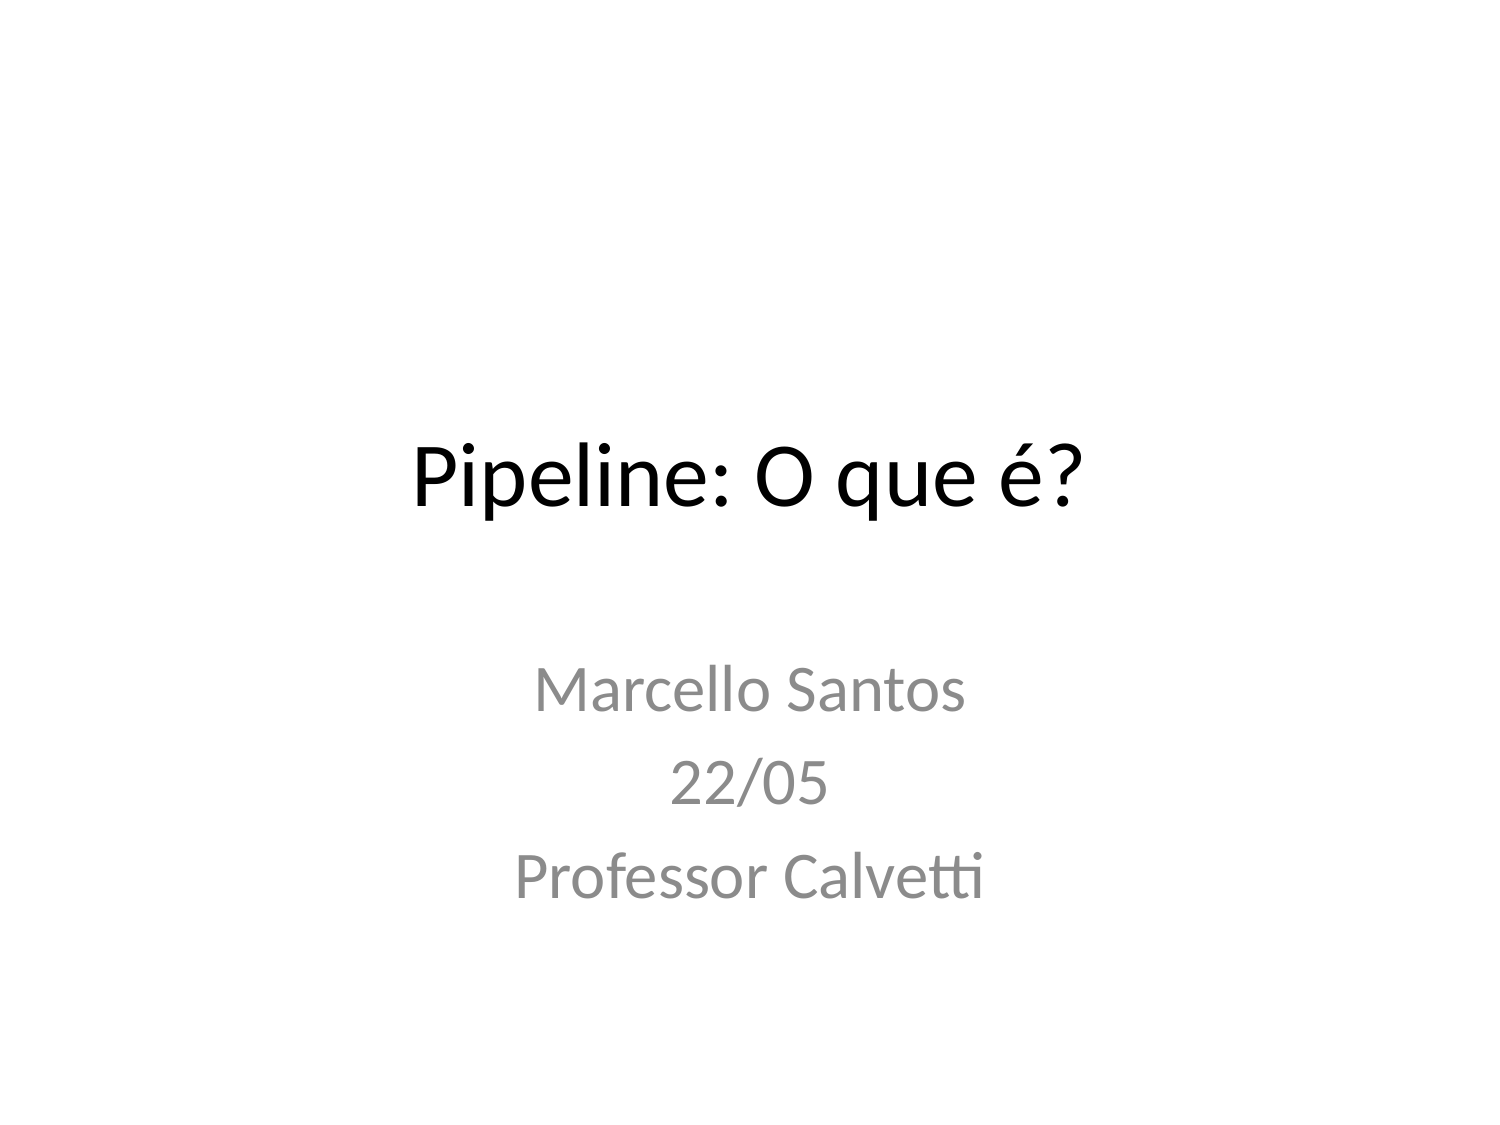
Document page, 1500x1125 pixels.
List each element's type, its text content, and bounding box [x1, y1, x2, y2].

subtitle Marcello Santos 22/05 Professor Calvetti [225, 637, 1275, 925]
title Pipeline: O que é? [112, 349, 1388, 591]
